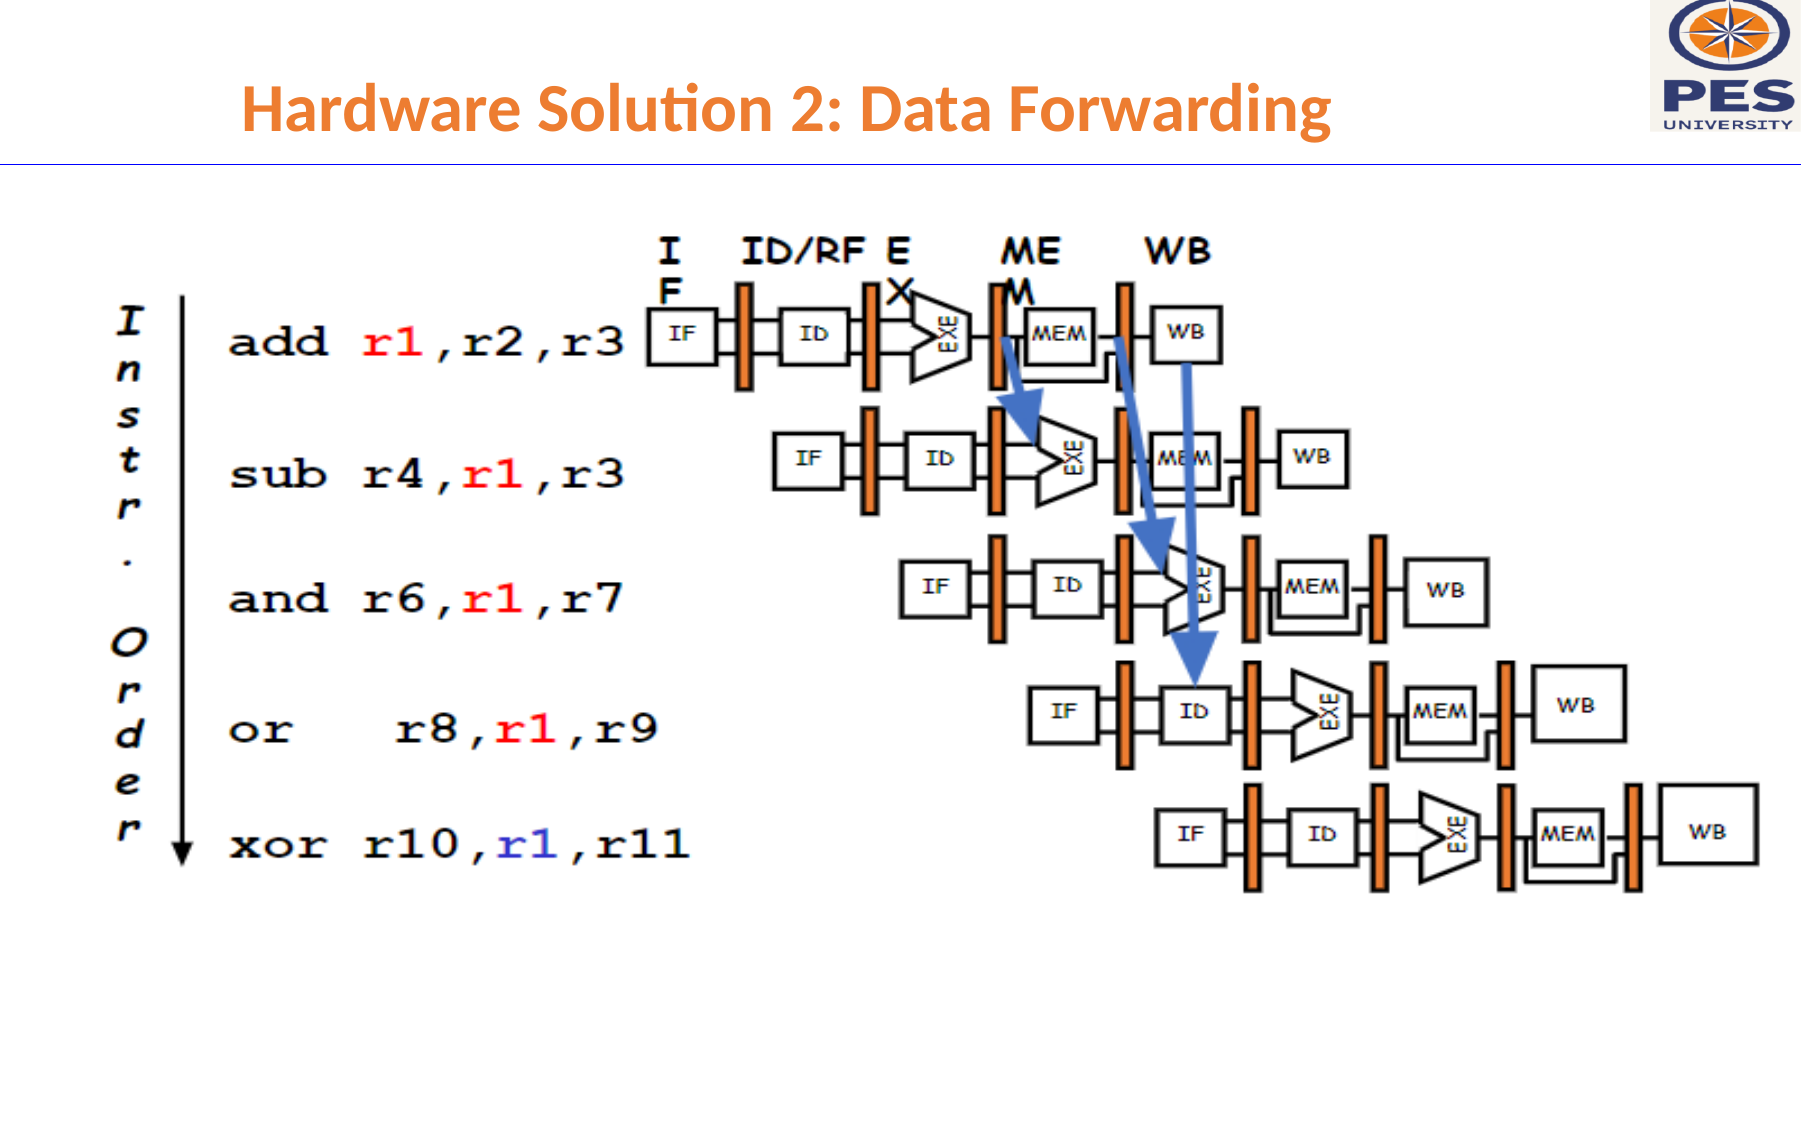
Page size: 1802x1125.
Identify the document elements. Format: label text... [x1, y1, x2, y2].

text_box Hardware Solution 2: Data Forwarding [42, 55, 1534, 153]
picture [90, 221, 1802, 953]
picture [1650, 0, 1802, 132]
